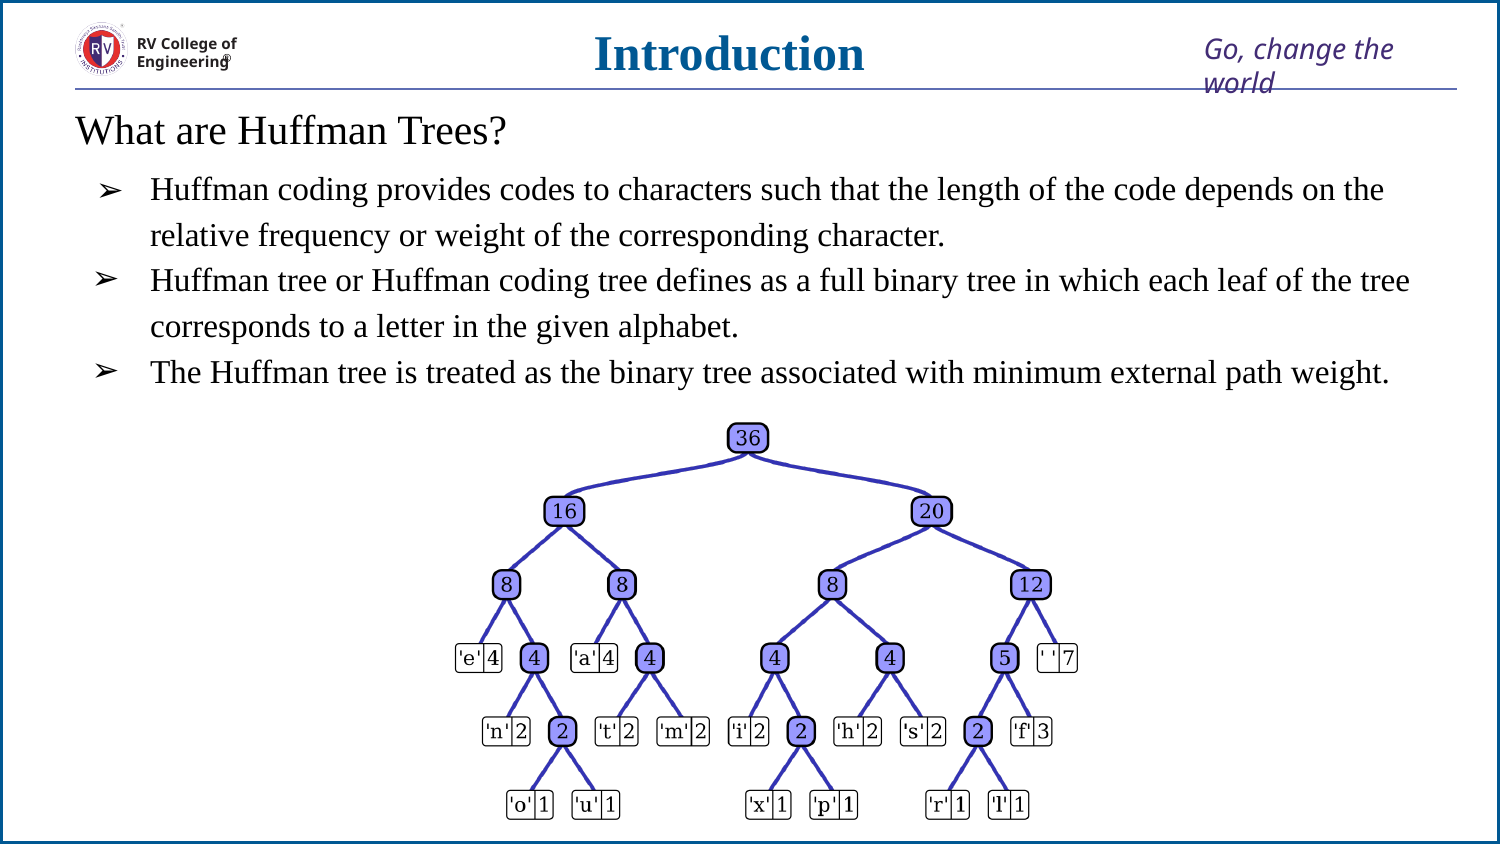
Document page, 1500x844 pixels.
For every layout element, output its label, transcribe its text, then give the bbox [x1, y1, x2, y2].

picture [75, 22, 128, 76]
title Introduction [255, 20, 1203, 82]
picture [448, 417, 1083, 826]
list What are Huffman Trees? Huffman coding provides codes to characters such that the length of the code depends on the relative frequency or weight of the corresponding character. Huffman tree or Huffman coding tree defines as a full binary tree in which each leaf of the tree corresponds to a letter in the given alphabet. The Huffman tree is treated as the binary tree associated with minimum external path weight. [75, 102, 1457, 794]
